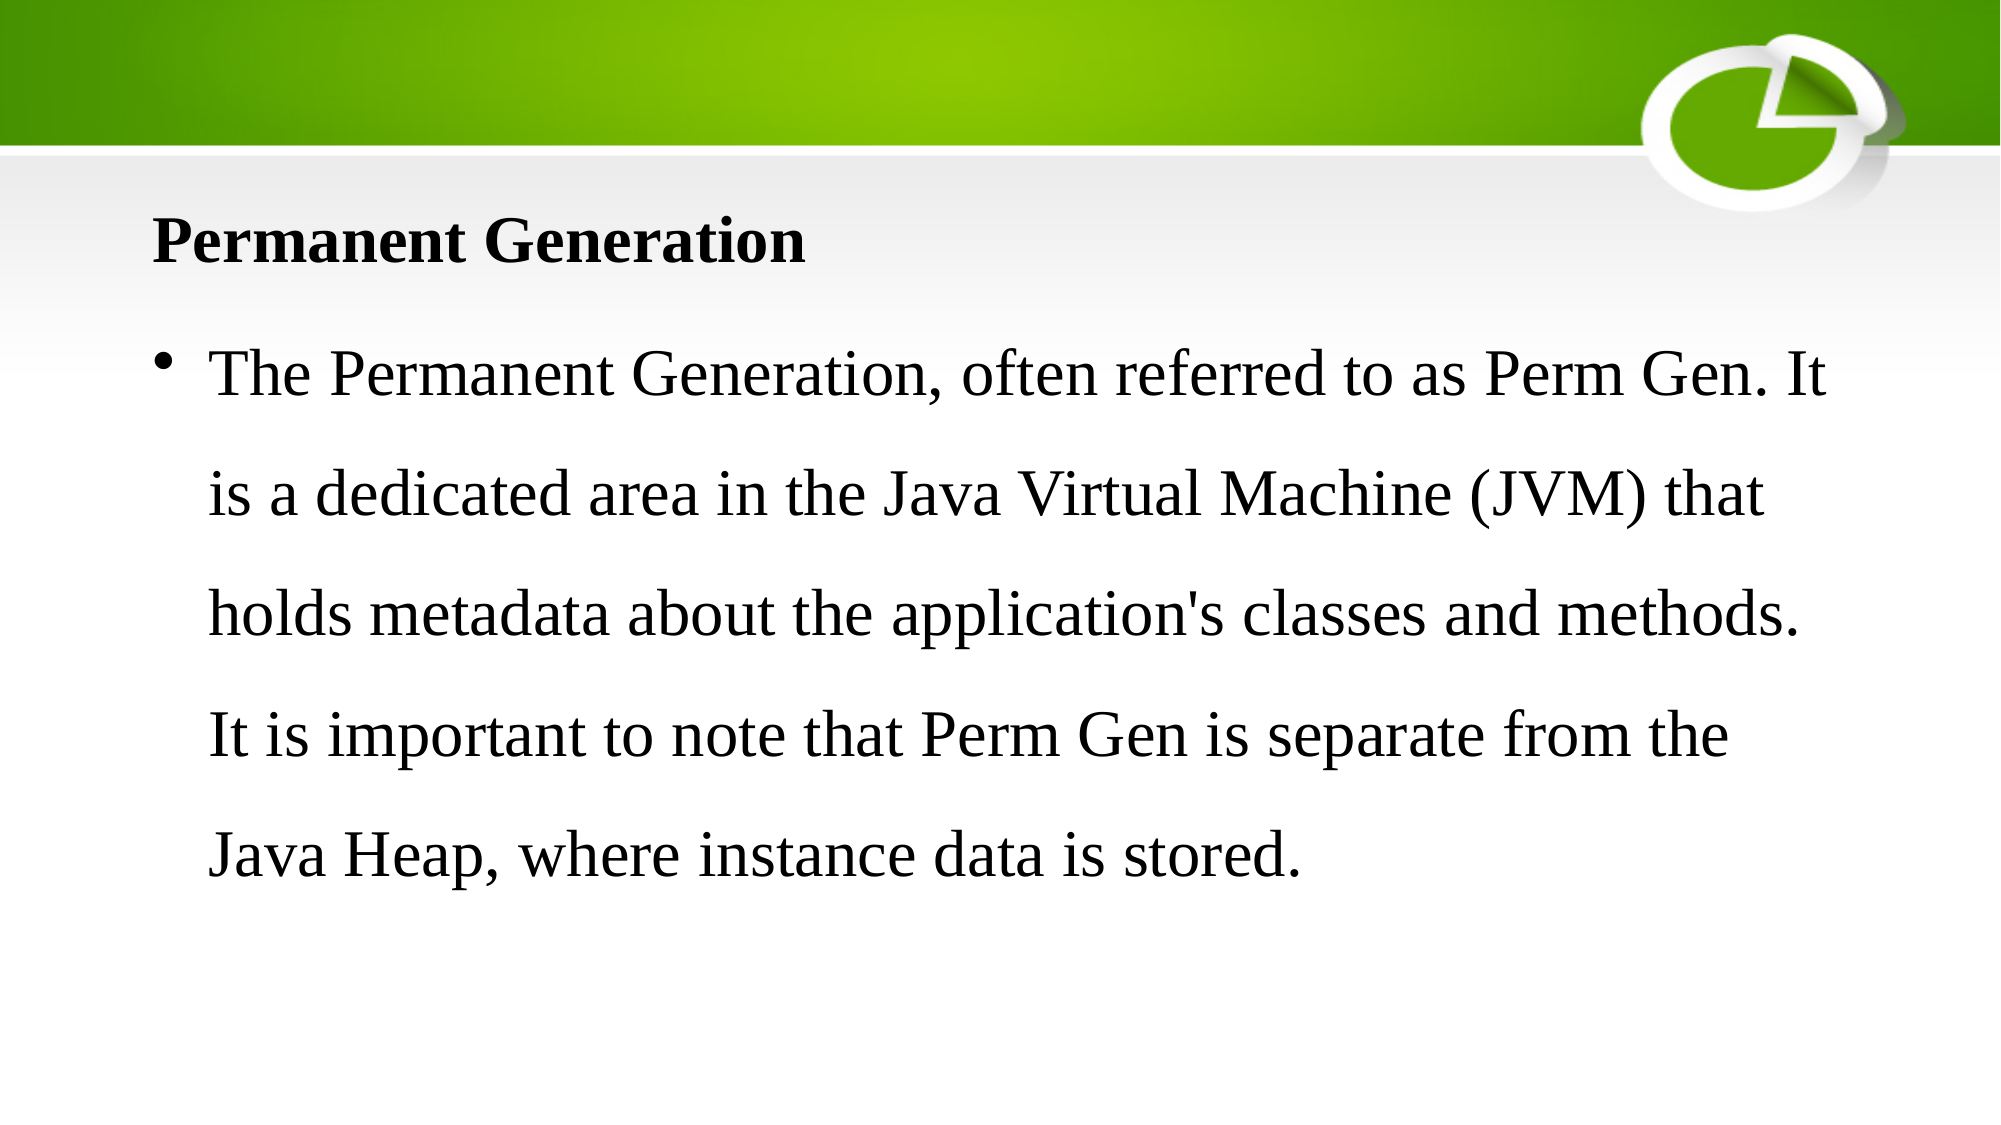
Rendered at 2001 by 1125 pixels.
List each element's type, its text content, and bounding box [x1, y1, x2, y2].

picture [0, 0, 2001, 1125]
list Permanent Generation The Permanent Generation, often referred to as Perm Gen. It is a dedicated area in the Java Virtual Machine (JVM) that holds metadata about the application's classes and methods. It is important to note that Perm Gen is separate from the Java Heap, where instance data is stored. [137, 147, 1863, 1014]
